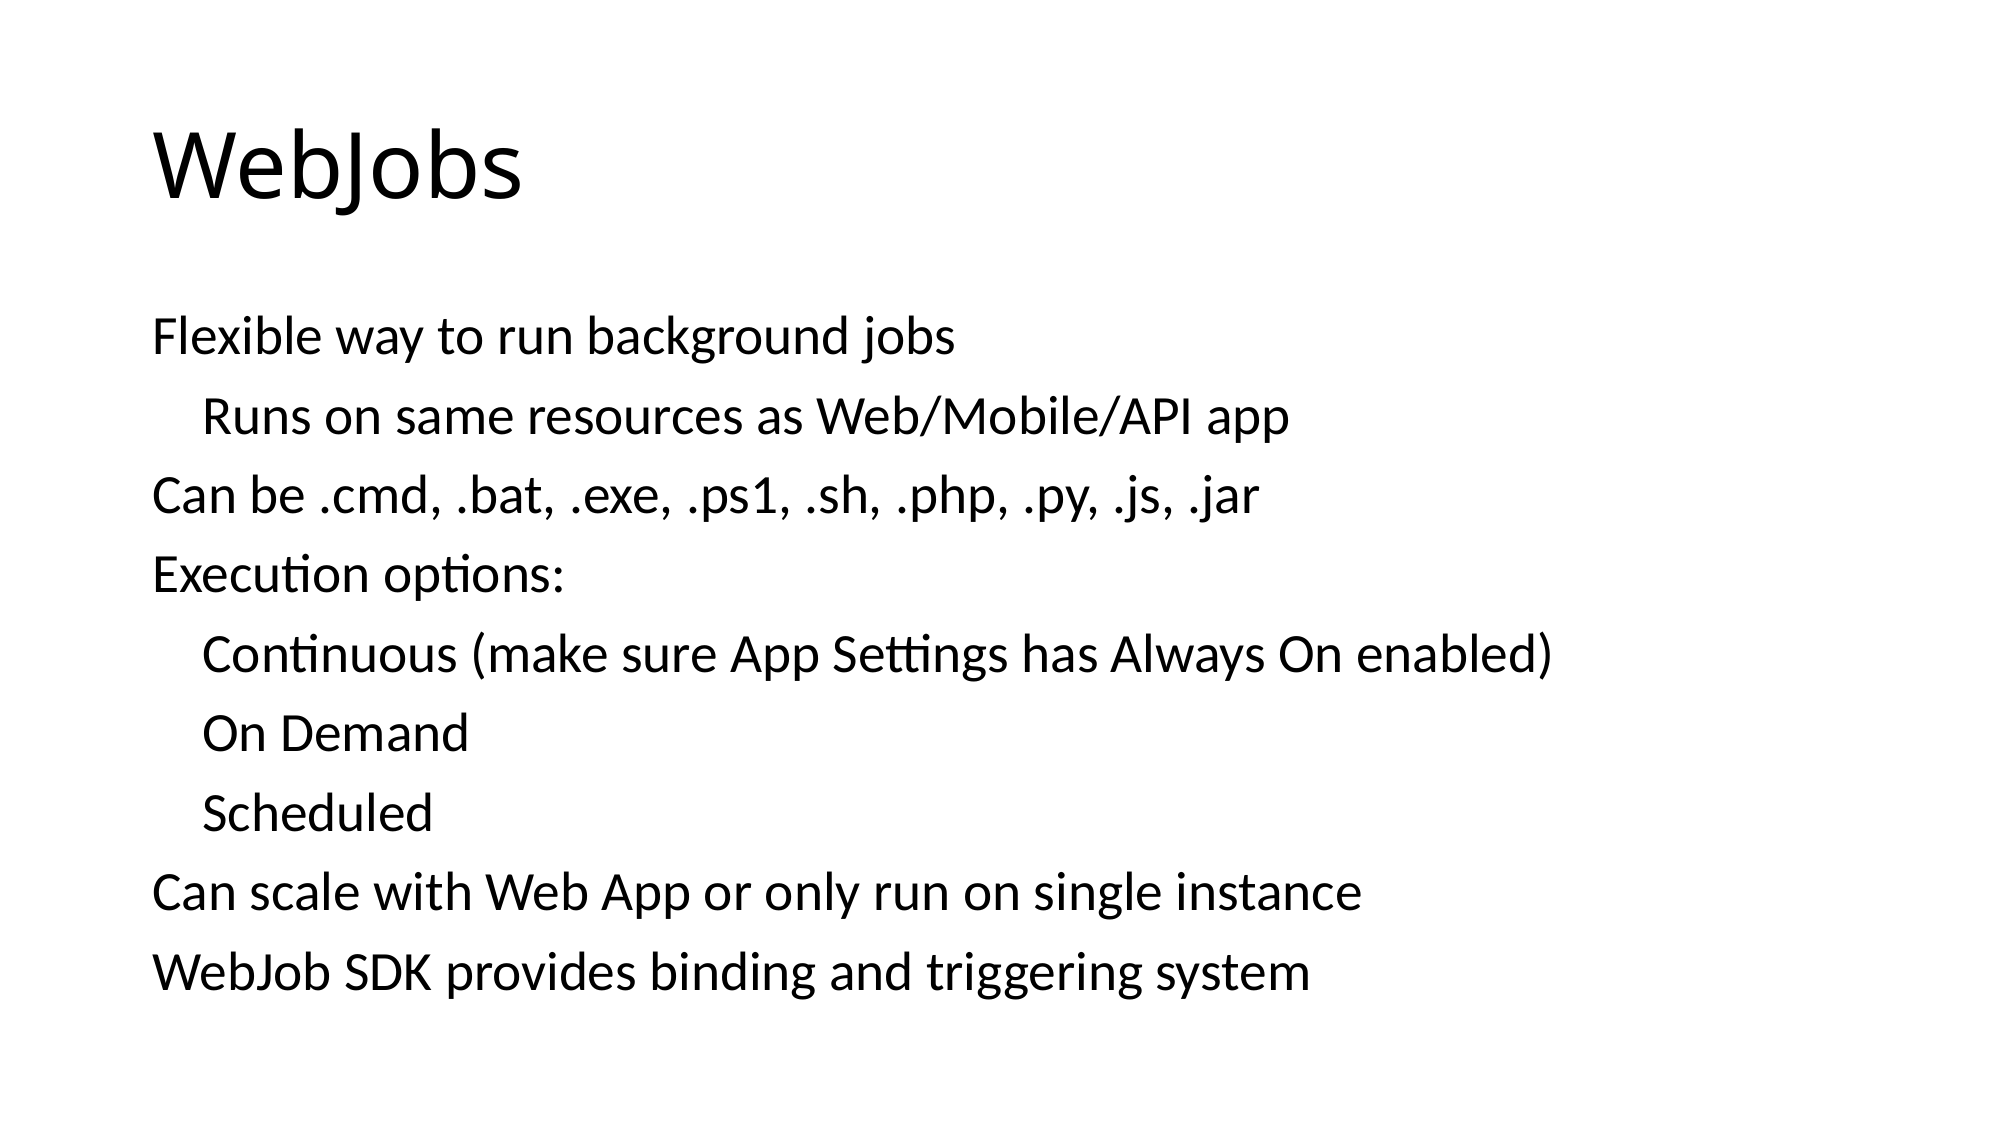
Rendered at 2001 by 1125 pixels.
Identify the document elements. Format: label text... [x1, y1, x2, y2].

title WebJobs [137, 59, 1863, 278]
list Flexible way to run background jobs Runs on same resources as Web/Mobile/API app Can be .cmd, .bat, .exe, .ps1, .sh, .php, .py, .js, .jar Execution options: Continuous (make sure App Settings has Always On enabled) On Demand Scheduled Can scale with Web App or only run on single instance WebJob SDK provides binding and triggering system [137, 299, 1863, 1014]
